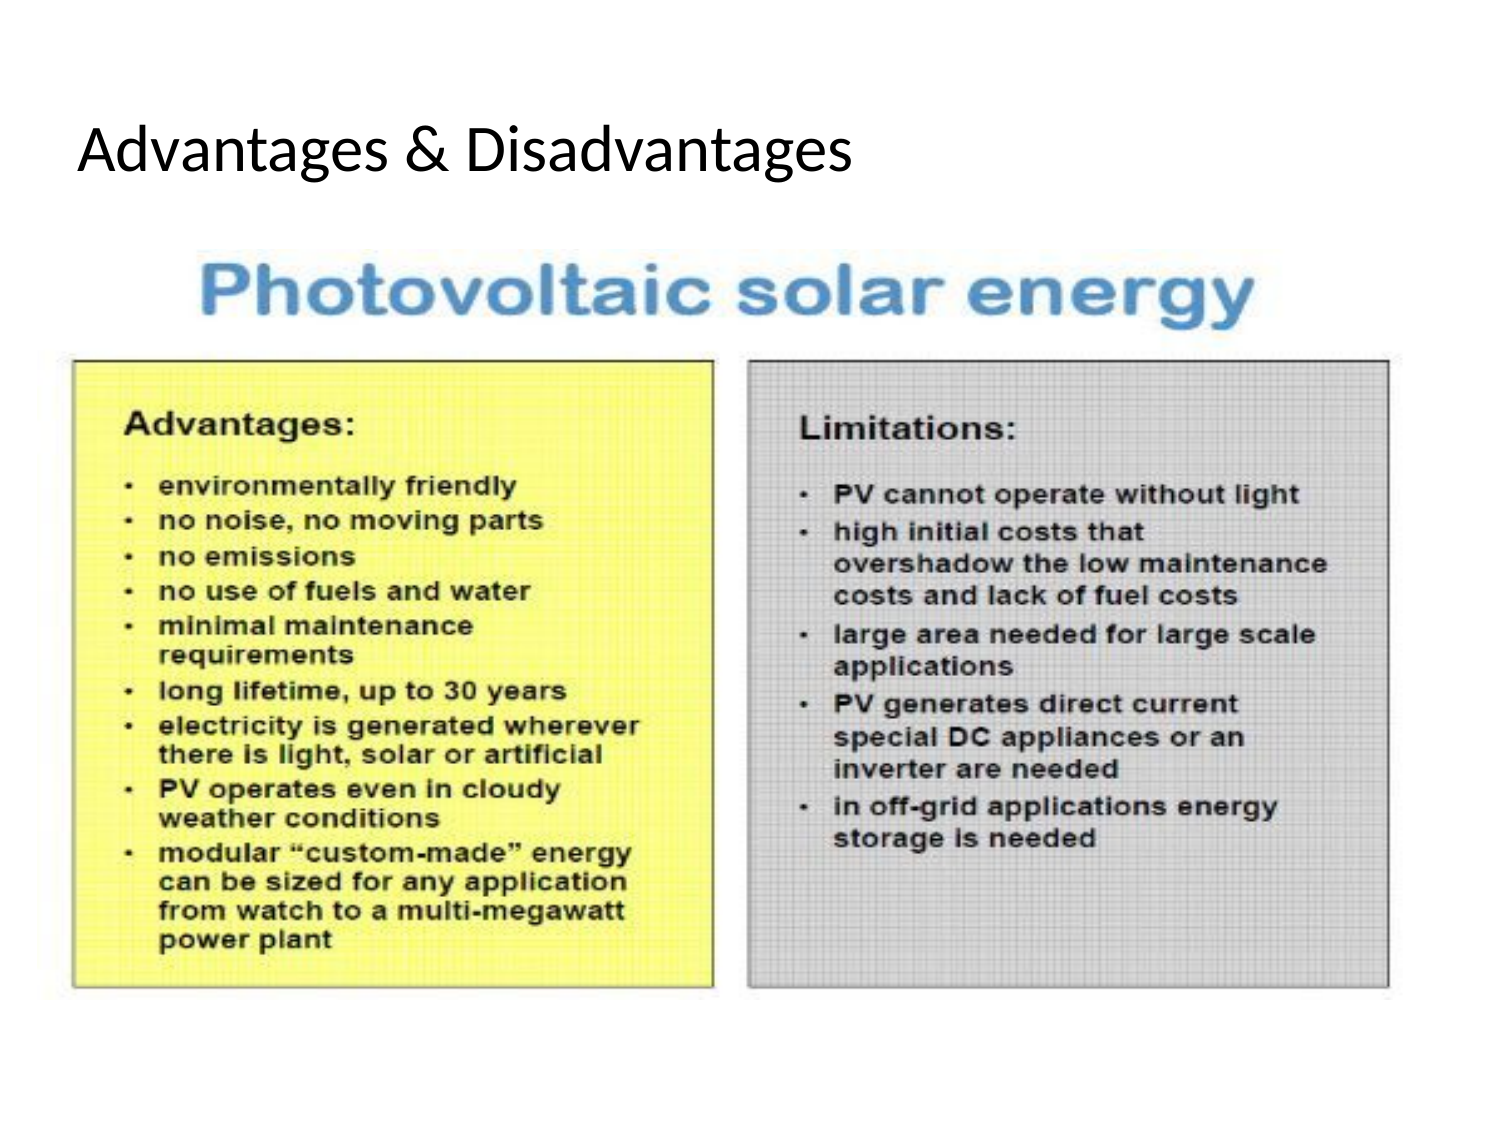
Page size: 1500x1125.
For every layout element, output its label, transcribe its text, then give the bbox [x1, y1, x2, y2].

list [37, 249, 1413, 1001]
title Advantages & Disadvantages [62, 75, 1363, 225]
